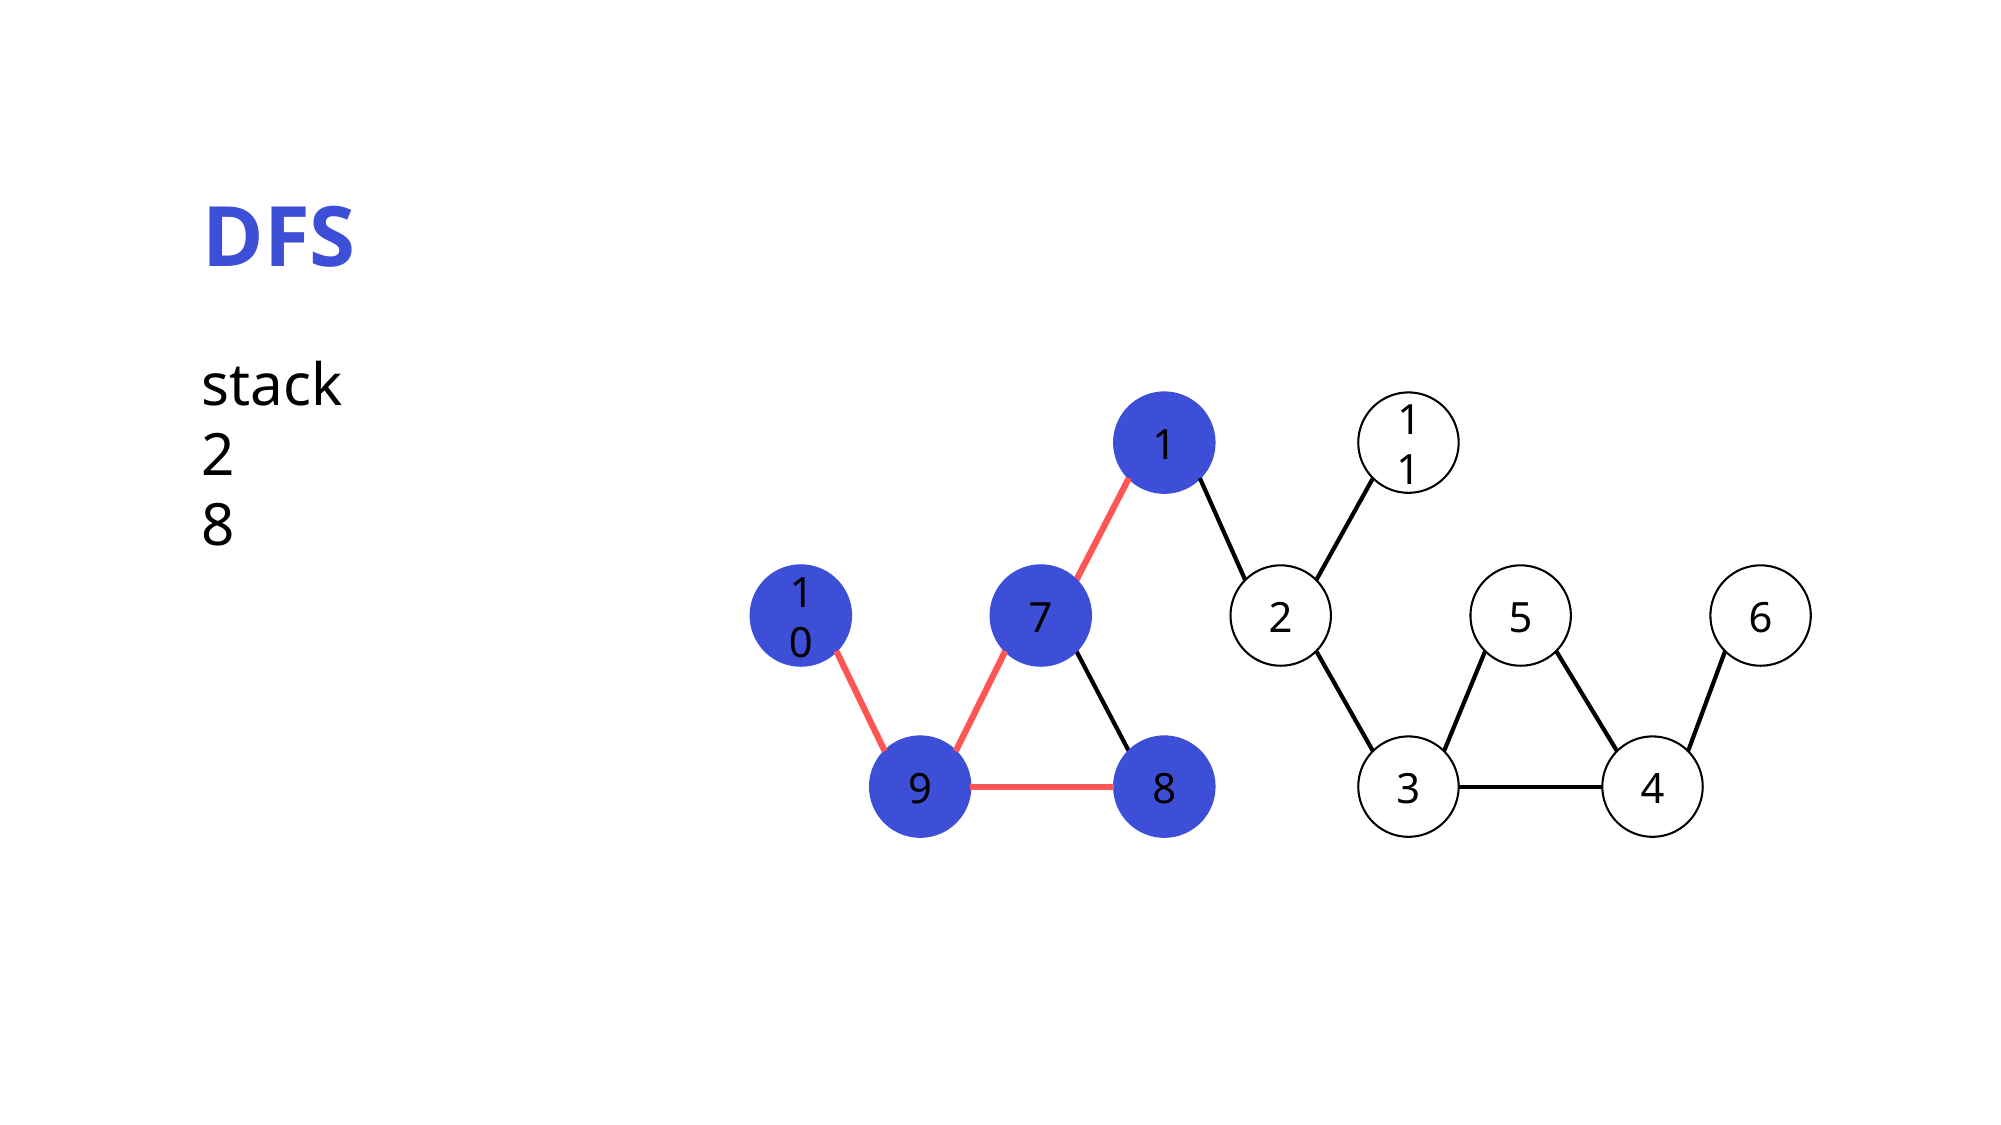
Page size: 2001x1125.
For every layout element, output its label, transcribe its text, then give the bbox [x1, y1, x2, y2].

text_box 11 [1357, 391, 1460, 494]
text_box 9 [868, 735, 972, 838]
text_box 5 [1469, 564, 1572, 667]
text_box stack 2 8 [186, 339, 426, 565]
text_box 10 [749, 564, 853, 667]
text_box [1556, 651, 1618, 752]
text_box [955, 651, 1006, 752]
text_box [1316, 478, 1374, 581]
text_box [1688, 651, 1726, 752]
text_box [836, 651, 885, 752]
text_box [1076, 651, 1129, 752]
text_box 6 [1709, 564, 1812, 667]
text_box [1443, 651, 1486, 752]
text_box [1076, 478, 1129, 581]
text_box 7 [989, 564, 1093, 667]
text_box 2 [1229, 564, 1332, 667]
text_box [1199, 478, 1246, 581]
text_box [1316, 651, 1374, 752]
text_box DFS [187, 187, 1816, 307]
text_box 3 [1357, 735, 1460, 838]
text_box 4 [1601, 735, 1704, 838]
text_box 8 [1113, 735, 1216, 838]
text_box 1 [1113, 391, 1216, 494]
